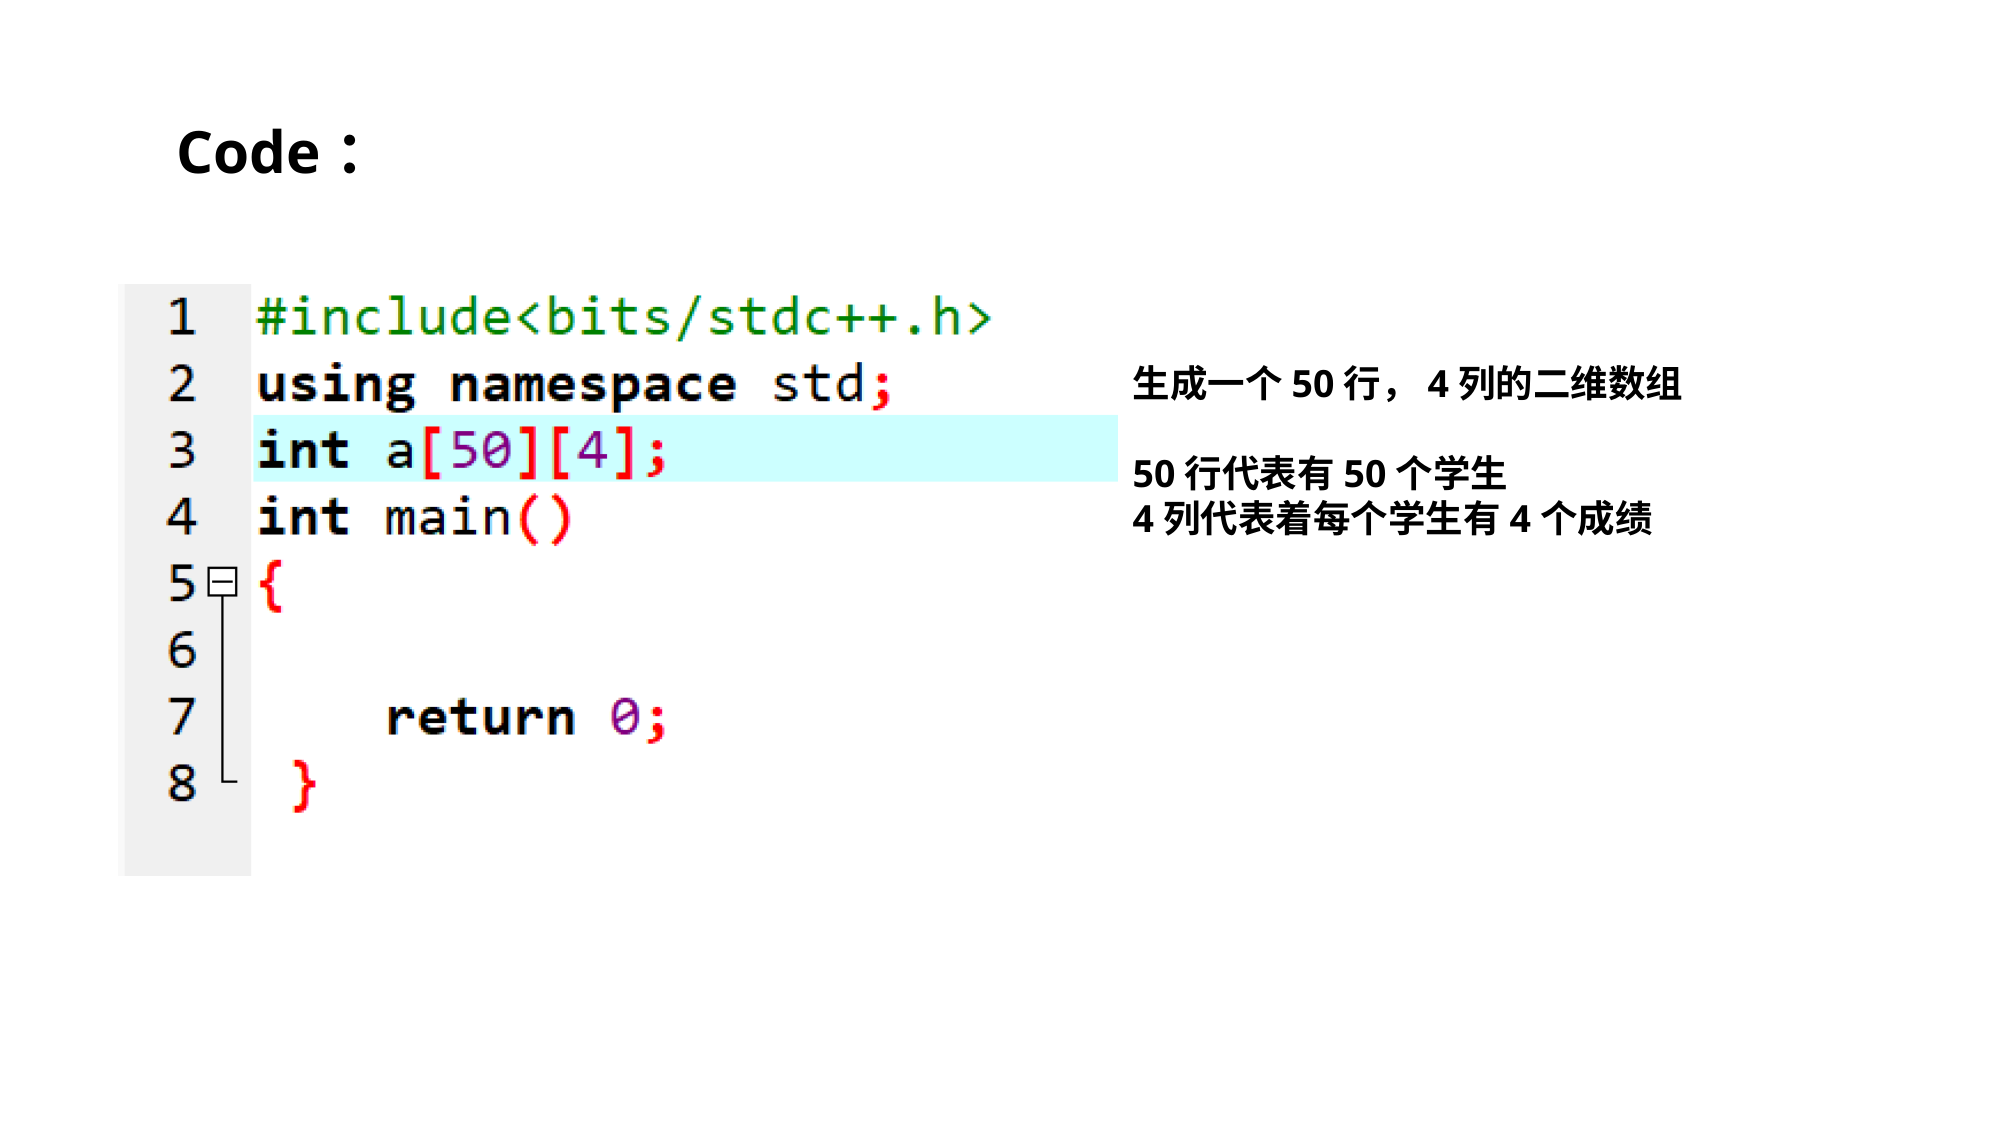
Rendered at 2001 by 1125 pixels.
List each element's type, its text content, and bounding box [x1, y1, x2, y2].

picture [118, 284, 1118, 876]
text_box 生成一个50行，4列的二维数组 50行代表有50个学生 4列代表着每个学生有4个成绩 [1118, 352, 1790, 548]
text_box Code： [162, 107, 1717, 333]
